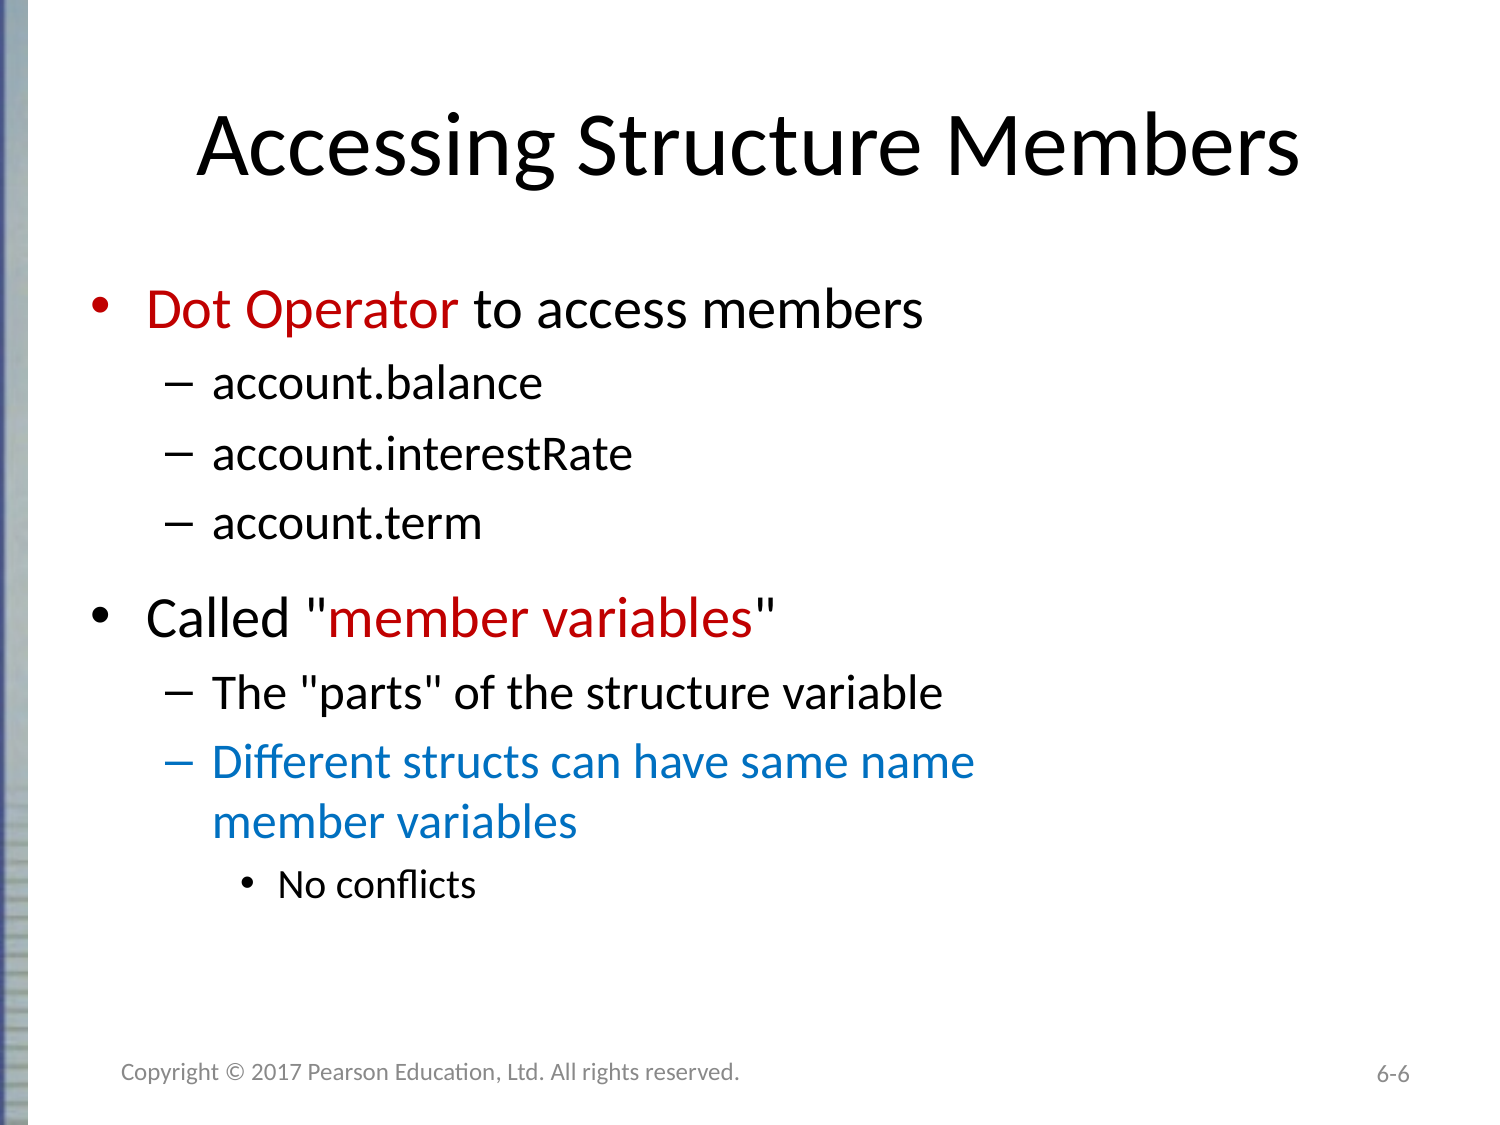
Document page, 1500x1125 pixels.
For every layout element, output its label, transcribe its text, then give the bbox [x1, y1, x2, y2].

slide_number 6-6 [1074, 1042, 1425, 1103]
footer Copyright © 2017 Pearson Education, Ltd. All rights reserved. [75, 1040, 788, 1100]
title Accessing Structure Members [75, 45, 1425, 233]
picture [0, 0, 28, 1125]
list Dot Operator to access members account.balance account.interestRate account.term Called "member variables" The "parts" of the structure variable Different structs can have same name member variables No conflicts [75, 262, 1425, 1005]
